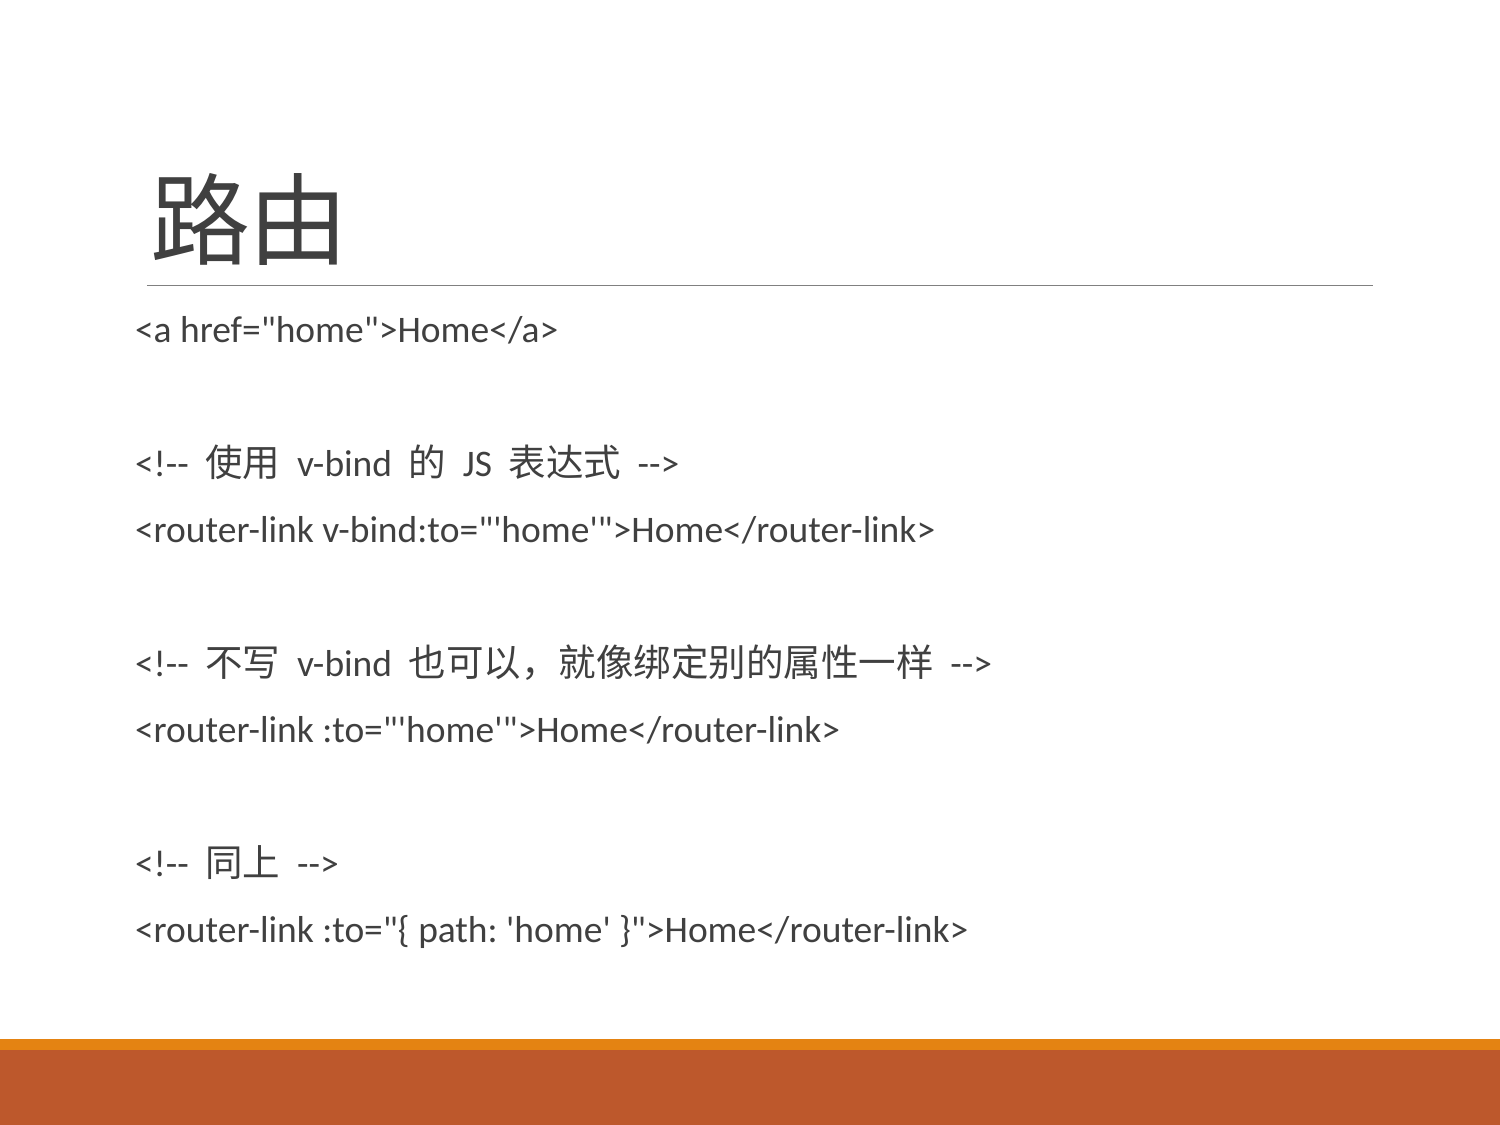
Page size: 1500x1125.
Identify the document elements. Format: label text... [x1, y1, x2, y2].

title 路由 [135, 47, 1373, 285]
list <a href="home">Home</a> <!-- 使用 v-bind 的 JS 表达式 --> <router-link v-bind:to="'home'">Home</router-link> <!-- 不写 v-bind 也可以，就像绑定别的属性一样 --> <router-link :to="'home'">Home</router-link> <!-- 同上 --> <router-link :to="{ path: 'home' }">Home</router-link> [135, 302, 1373, 963]
